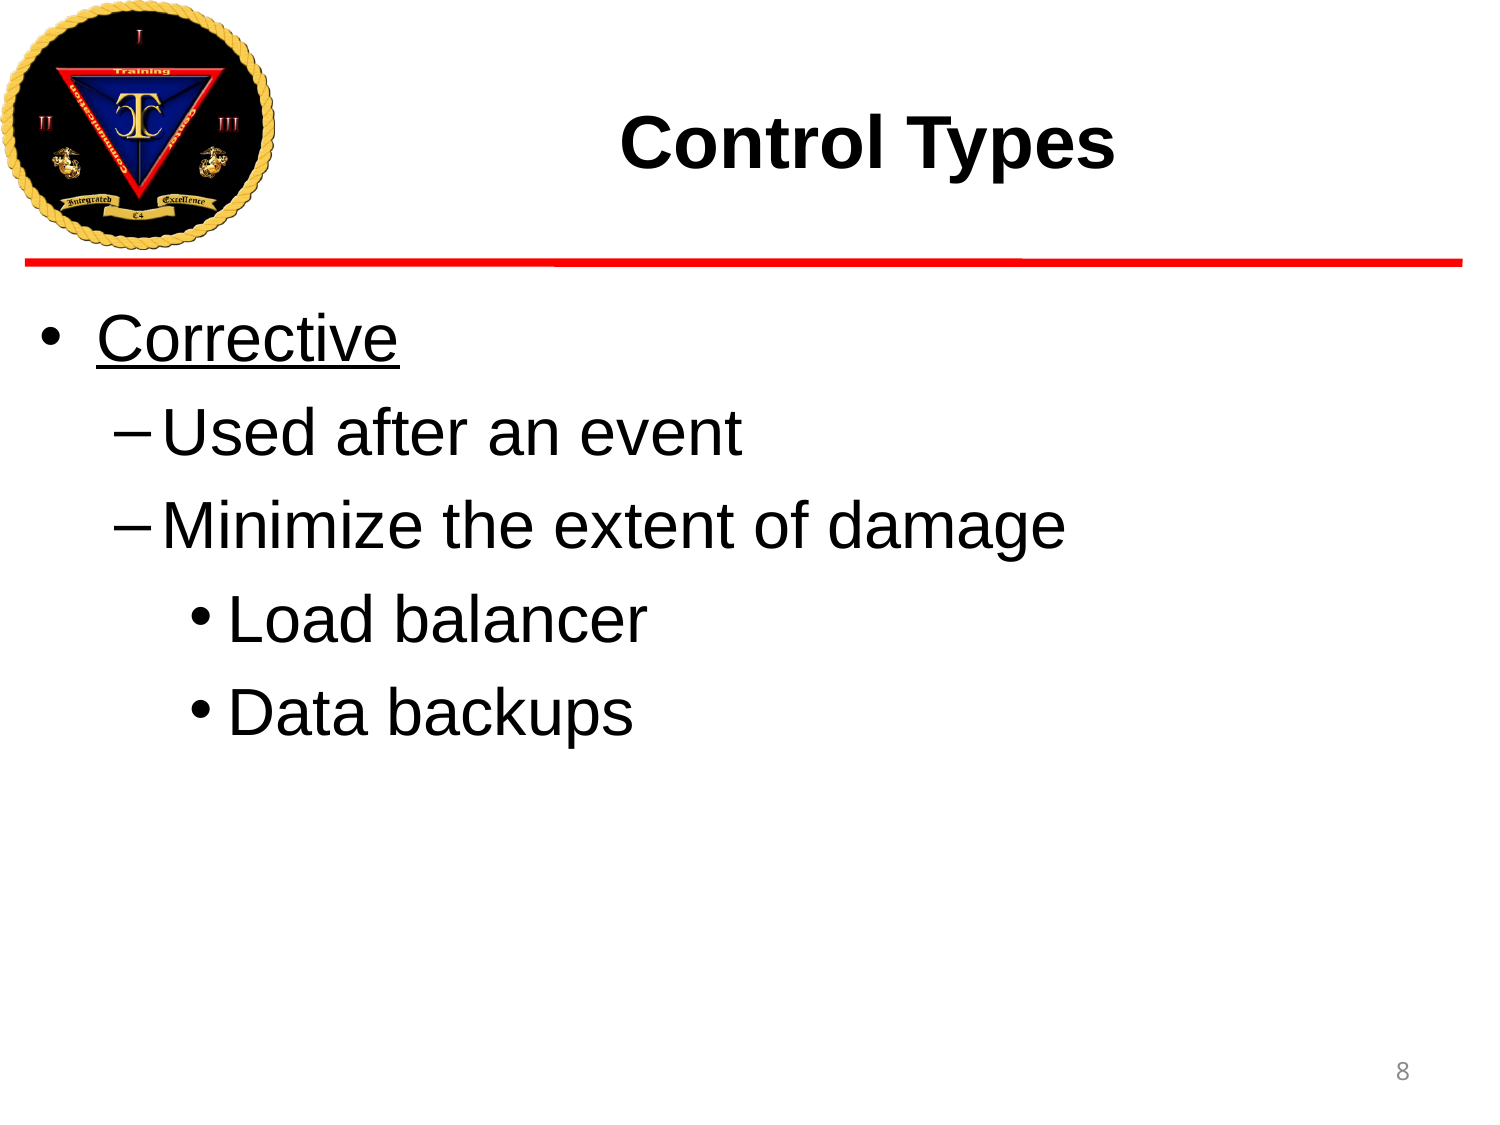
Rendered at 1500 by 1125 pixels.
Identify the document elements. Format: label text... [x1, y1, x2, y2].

picture [0, 0, 275, 250]
slide_number 8 [1074, 1042, 1425, 1103]
list Corrective Used after an event Minimize the extent of damage Load balancer Data backups [24, 287, 1463, 1081]
title Control Types [274, 44, 1463, 233]
